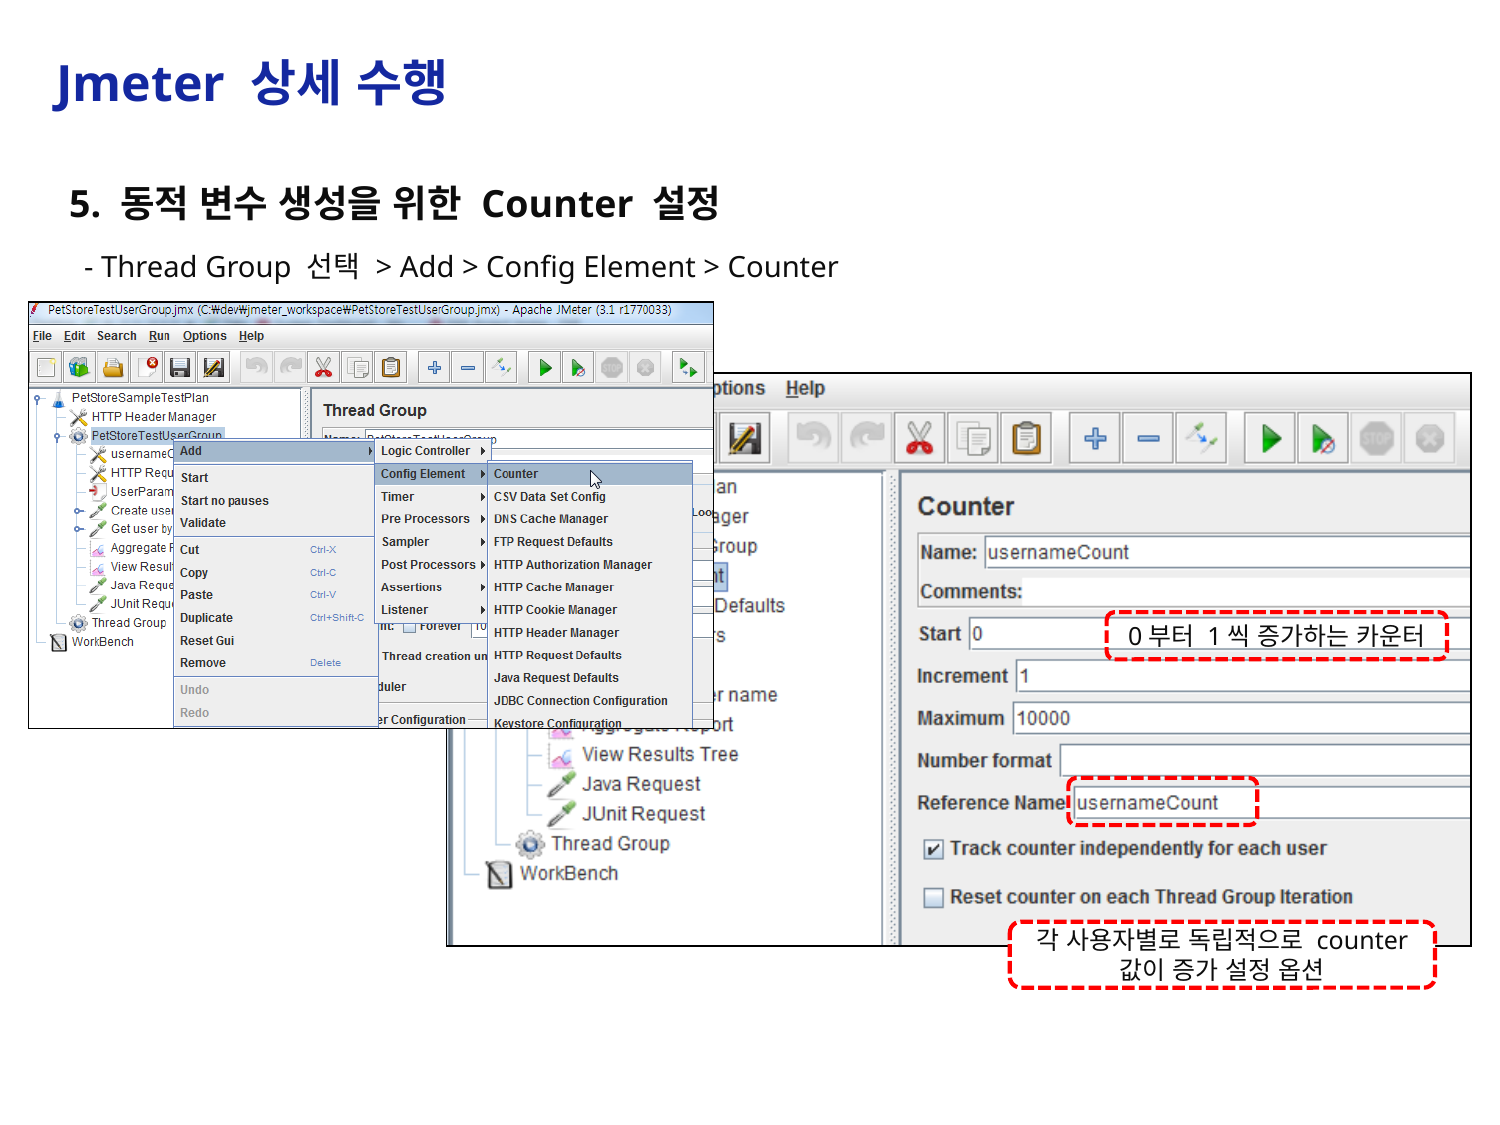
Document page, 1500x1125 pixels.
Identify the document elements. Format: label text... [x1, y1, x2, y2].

text_box 5. 동적 변수 생성을 위한 Counter 설정 - Thread Group 선택 > Add > Config Element > Counter [54, 172, 1405, 371]
picture [29, 302, 1471, 946]
text_box 각 사용자별로 독립적으로 counter 값이 증가 설정 옵션 [1007, 955, 1438, 990]
text_box Jmeter 상세 수행 [43, 45, 1294, 119]
